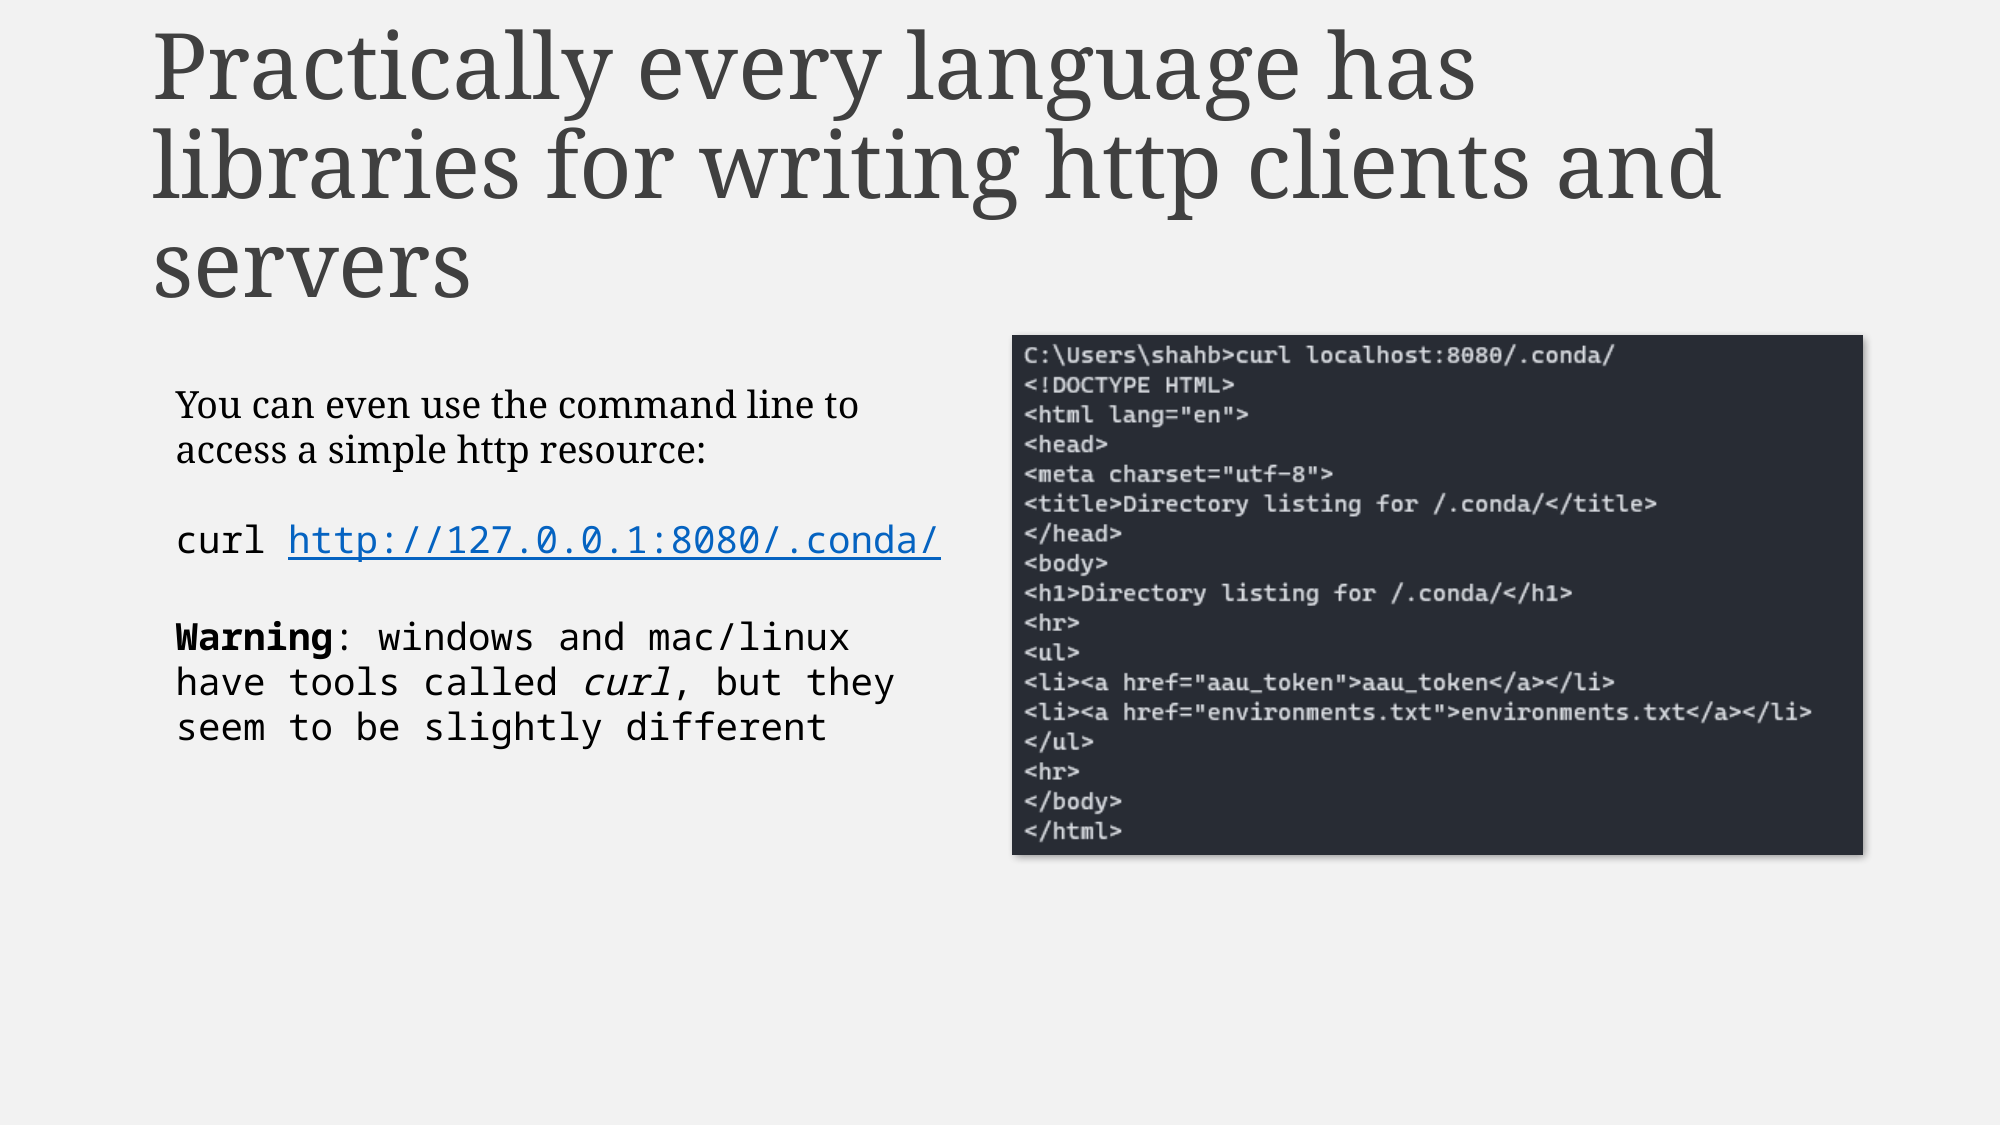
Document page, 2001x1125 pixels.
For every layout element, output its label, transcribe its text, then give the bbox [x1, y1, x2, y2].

picture [1012, 335, 1863, 855]
text_box You can even use the command line to access a simple http resource: curl http://127.0.0.1:8080/.conda/ Warning: windows and mac/linux have tools called curl, but they seem to be slightly different [160, 374, 956, 755]
title Practically every language has libraries for writing http clients and servers [137, 59, 1863, 278]
